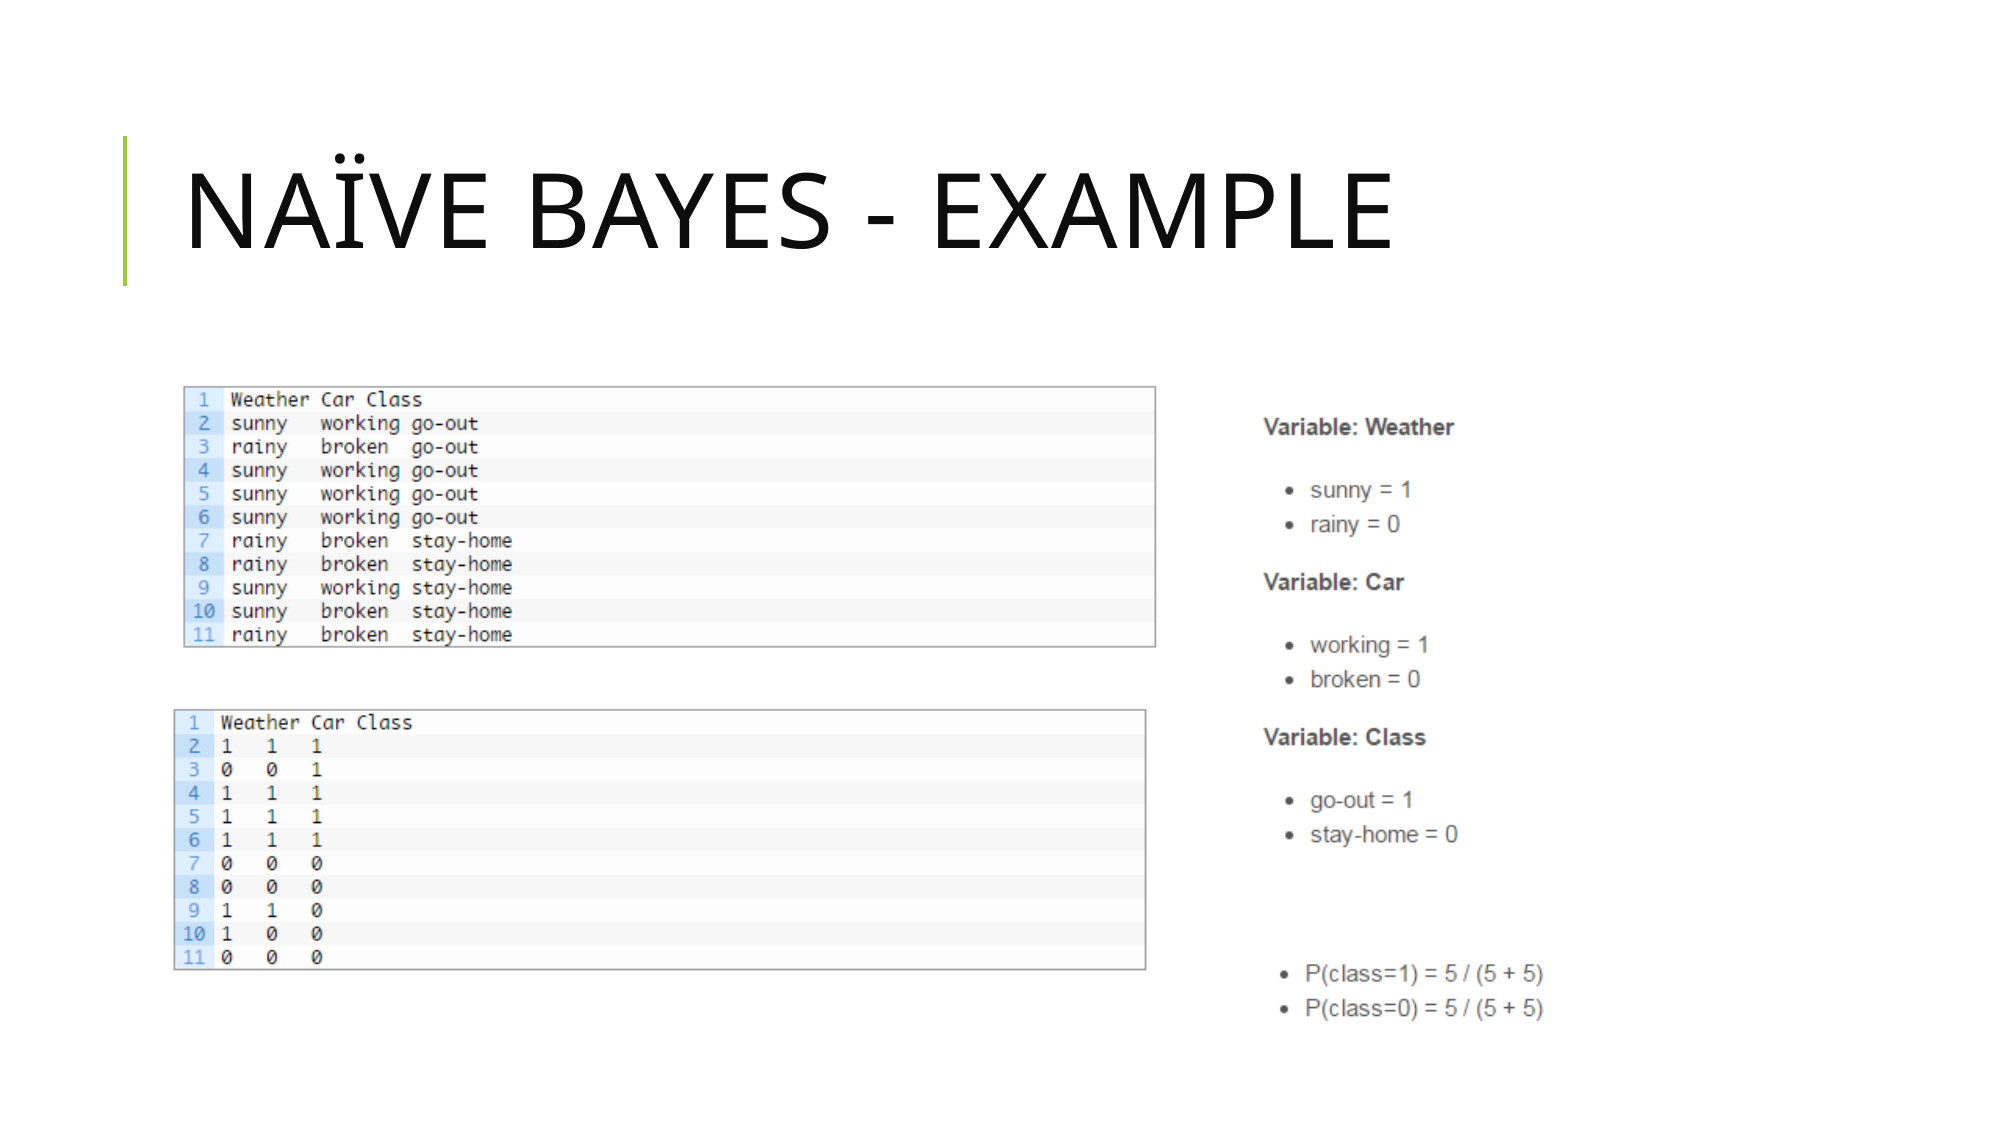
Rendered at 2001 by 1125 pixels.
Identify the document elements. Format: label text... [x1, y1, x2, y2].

title Naïve Bayes - Example [168, 96, 1763, 342]
picture [1256, 951, 1562, 1037]
picture [1244, 404, 1489, 863]
picture [166, 700, 1157, 981]
picture [167, 377, 1172, 663]
